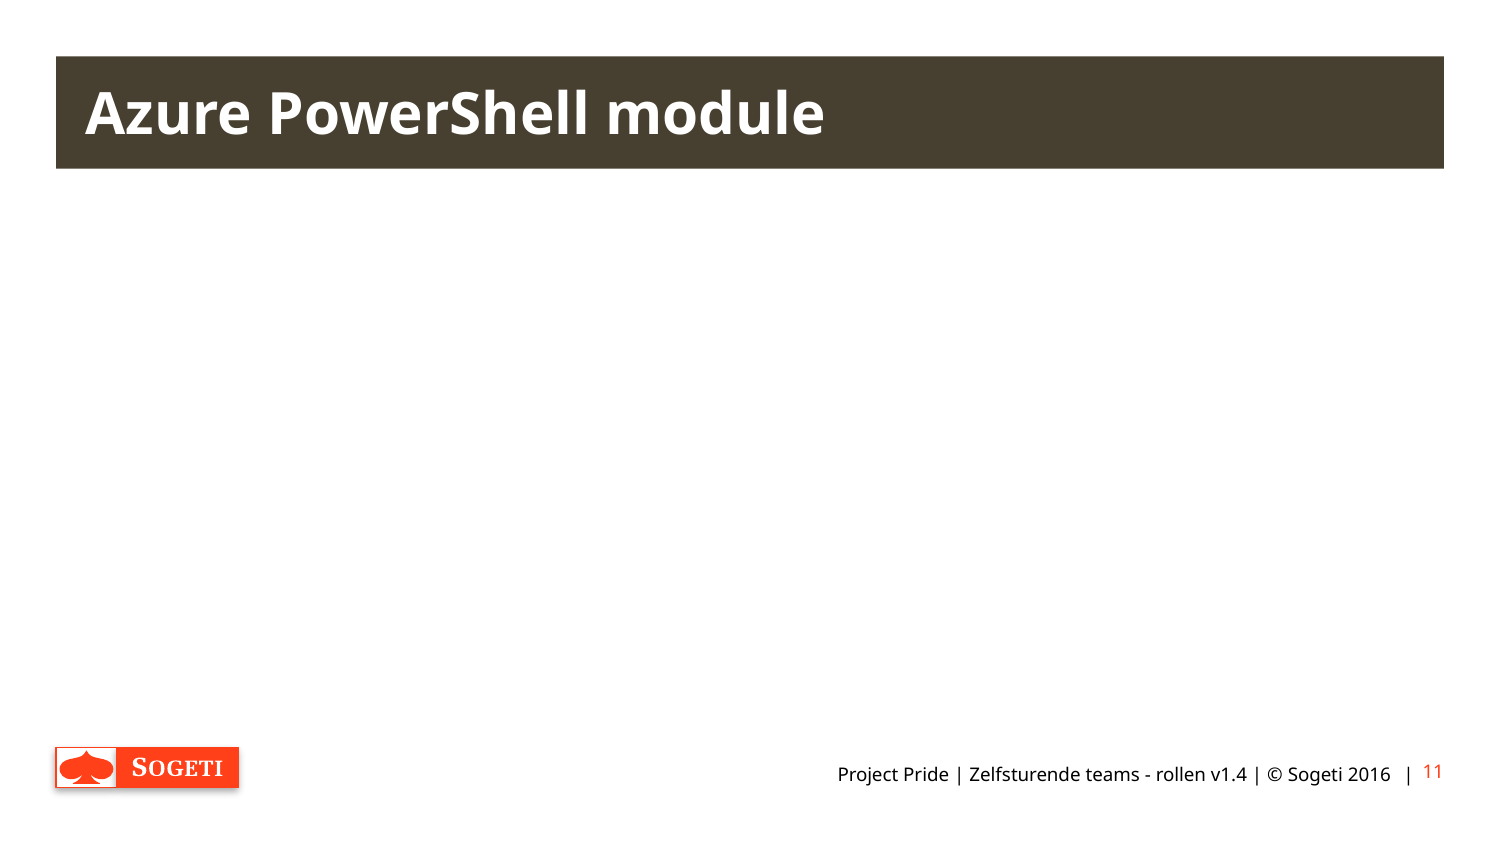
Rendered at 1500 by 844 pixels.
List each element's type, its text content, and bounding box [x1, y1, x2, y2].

slide_number 11 [1408, 755, 1444, 788]
title Azure PowerShell module [56, 56, 1444, 169]
footer Project Pride | Zelfsturende teams - rollen v1.4 | © Sogeti 2016 [309, 755, 1396, 788]
